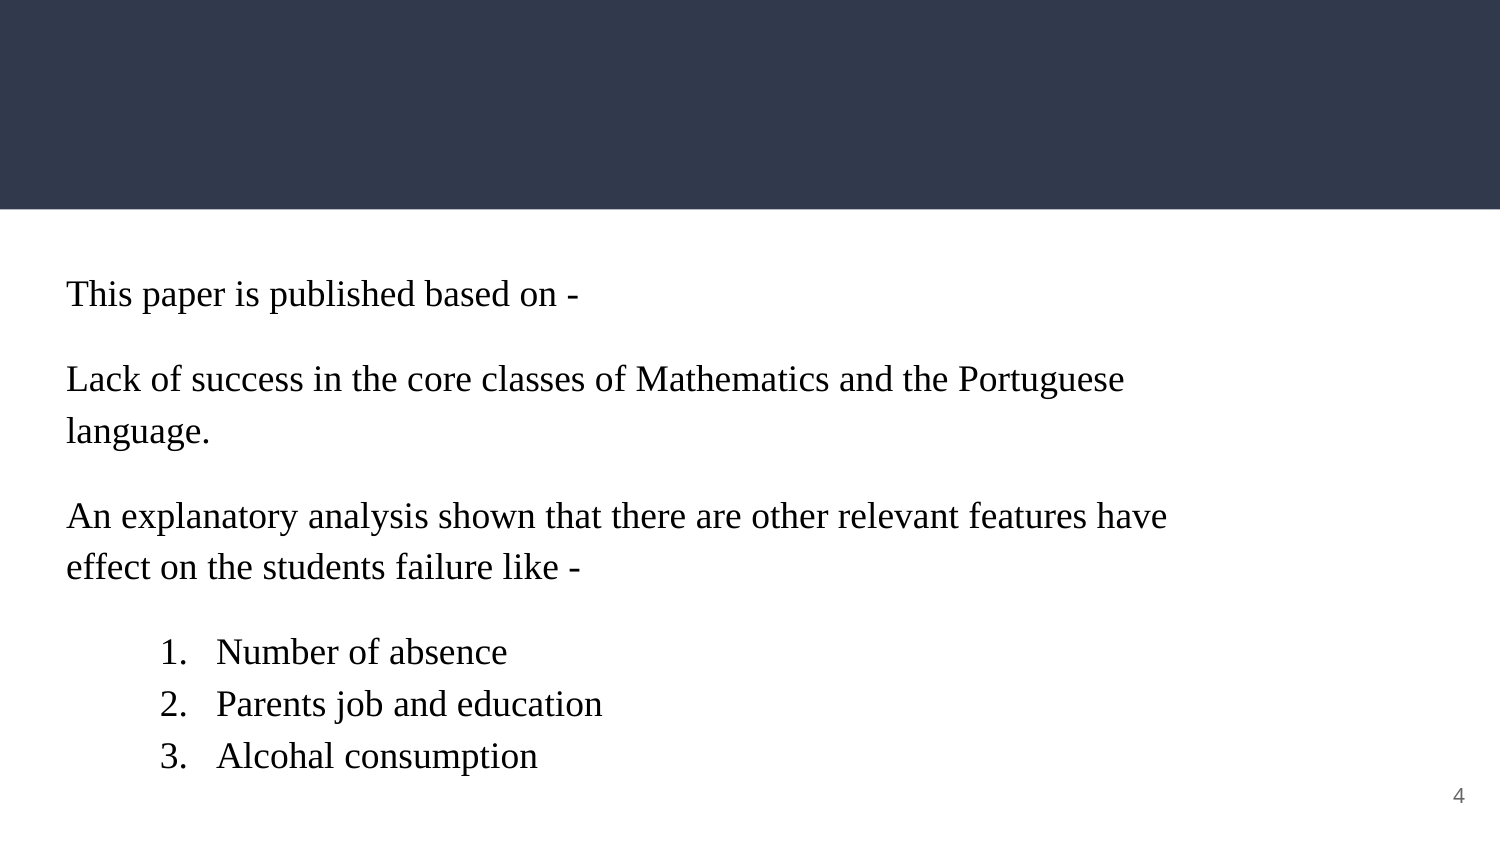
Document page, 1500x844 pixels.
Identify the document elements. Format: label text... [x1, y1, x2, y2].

slide_number 4 [1389, 764, 1480, 830]
list This paper is published based on - Lack of success in the core classes of Mathematics and the Portuguese language. An explanatory analysis shown that there are other relevant features have effect on the students failure like - Number of absence Parents job and education Alcohal consumption [51, 247, 1268, 793]
